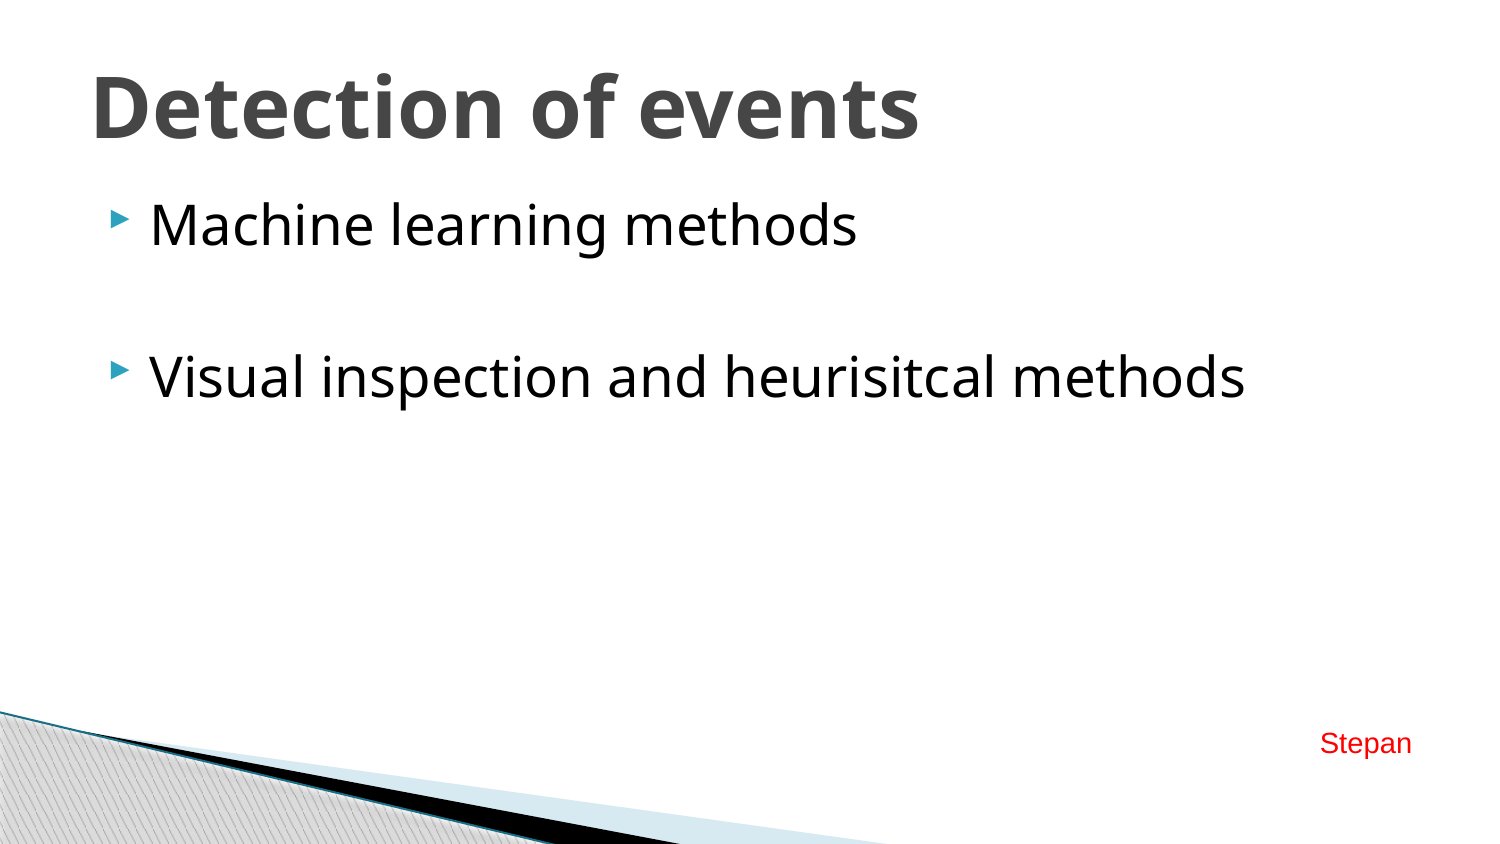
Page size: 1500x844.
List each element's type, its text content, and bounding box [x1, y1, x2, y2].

title Detection of events [75, 33, 1425, 175]
text_box Stepan [1305, 717, 1471, 767]
list Machine learning methods Visual inspection and heurisitcal methods [75, 182, 1425, 740]
